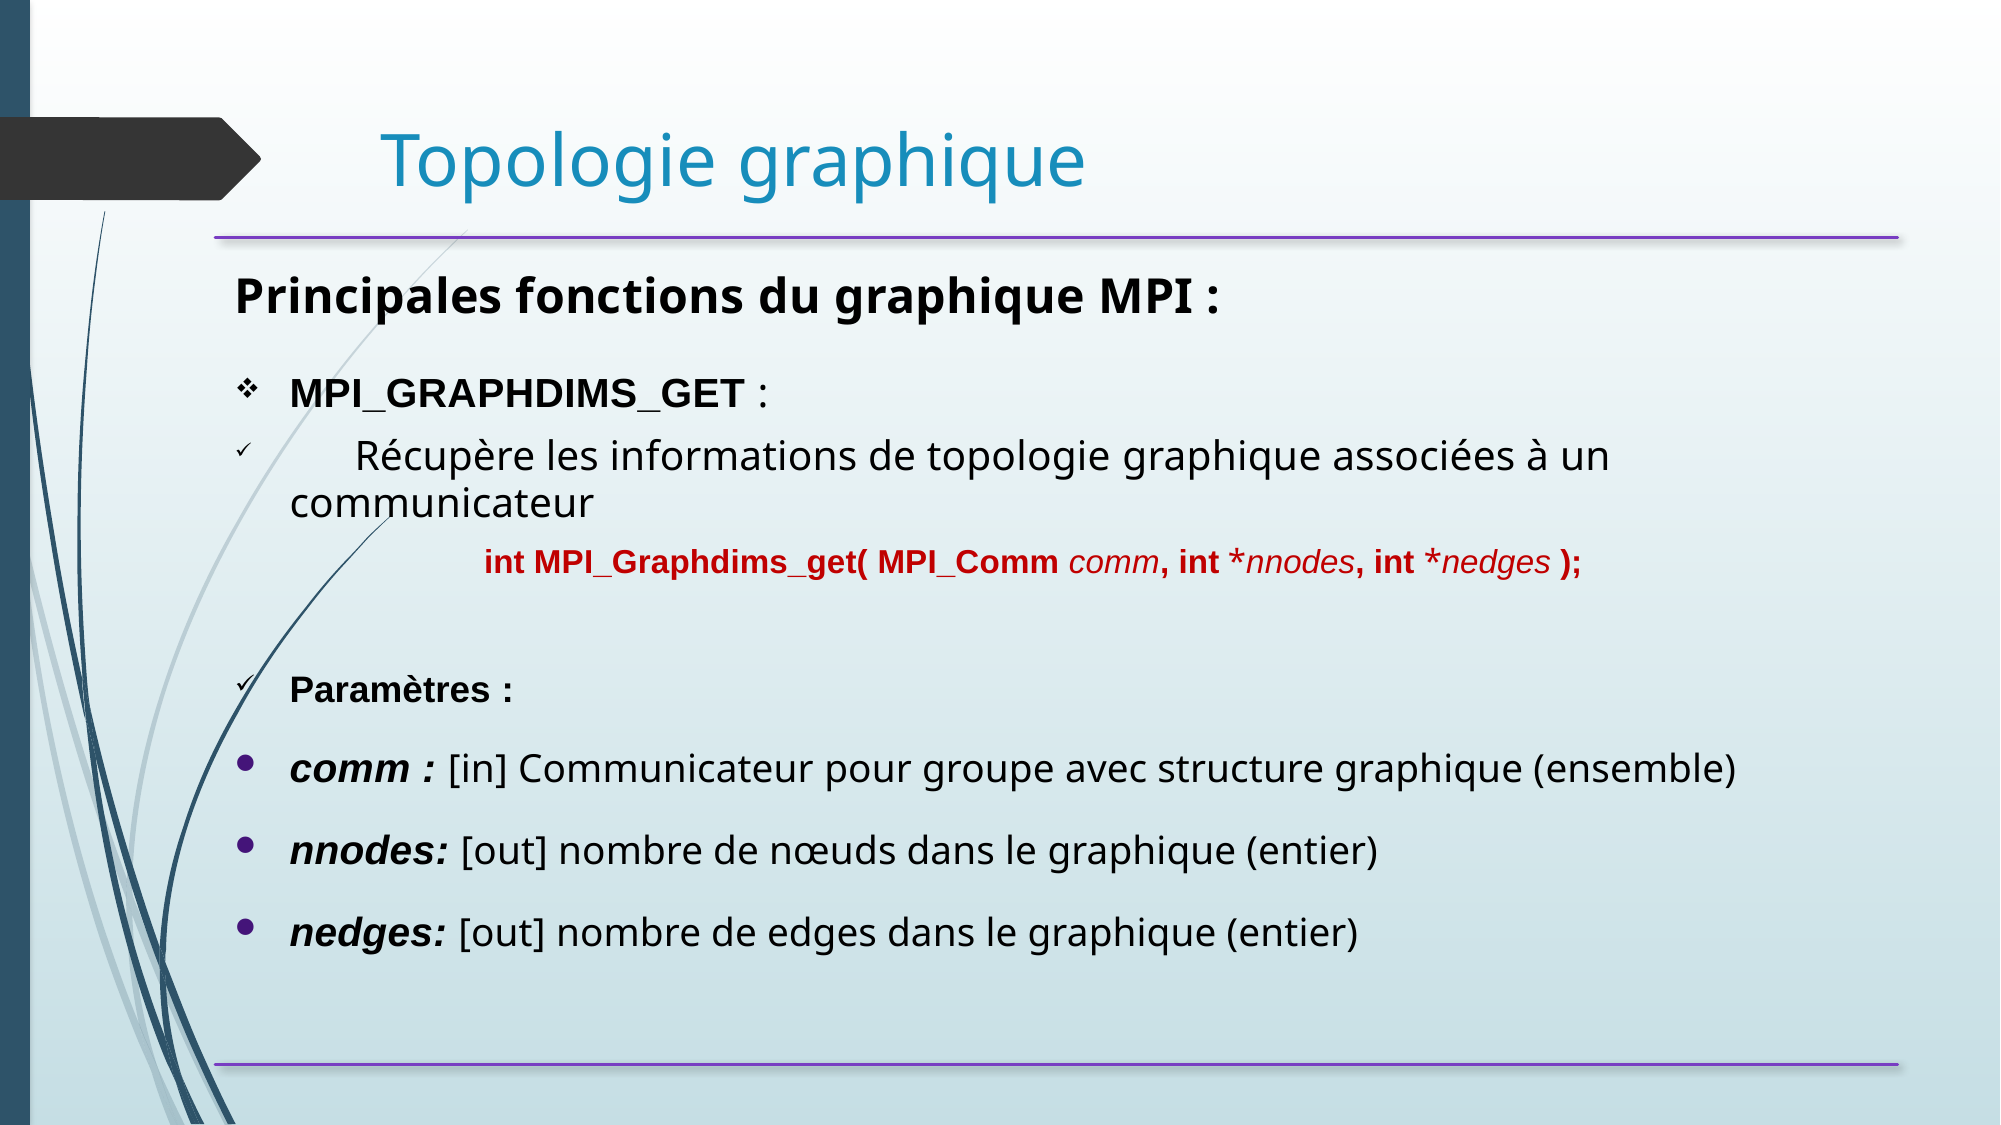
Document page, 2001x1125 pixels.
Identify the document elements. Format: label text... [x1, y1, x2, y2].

title Topologie graphique [378, 111, 1092, 208]
text_box Principales fonctions du graphique MPI : MPI_GRAPHDIMS_GET : Récupère les informations de topologie graphique associées à un communicateur int MPI_Graphdims_get( MPI_Comm comm, int *nnodes, int *nedges ); Paramètres : comm : [in] Communicateur pour groupe avec structure graphique (ensemble) nnodes: [out] nombre de nœuds dans le graphique (entier) nedges: [out] nombre de edges dans le graphique (entier) [233, 263, 1856, 1014]
